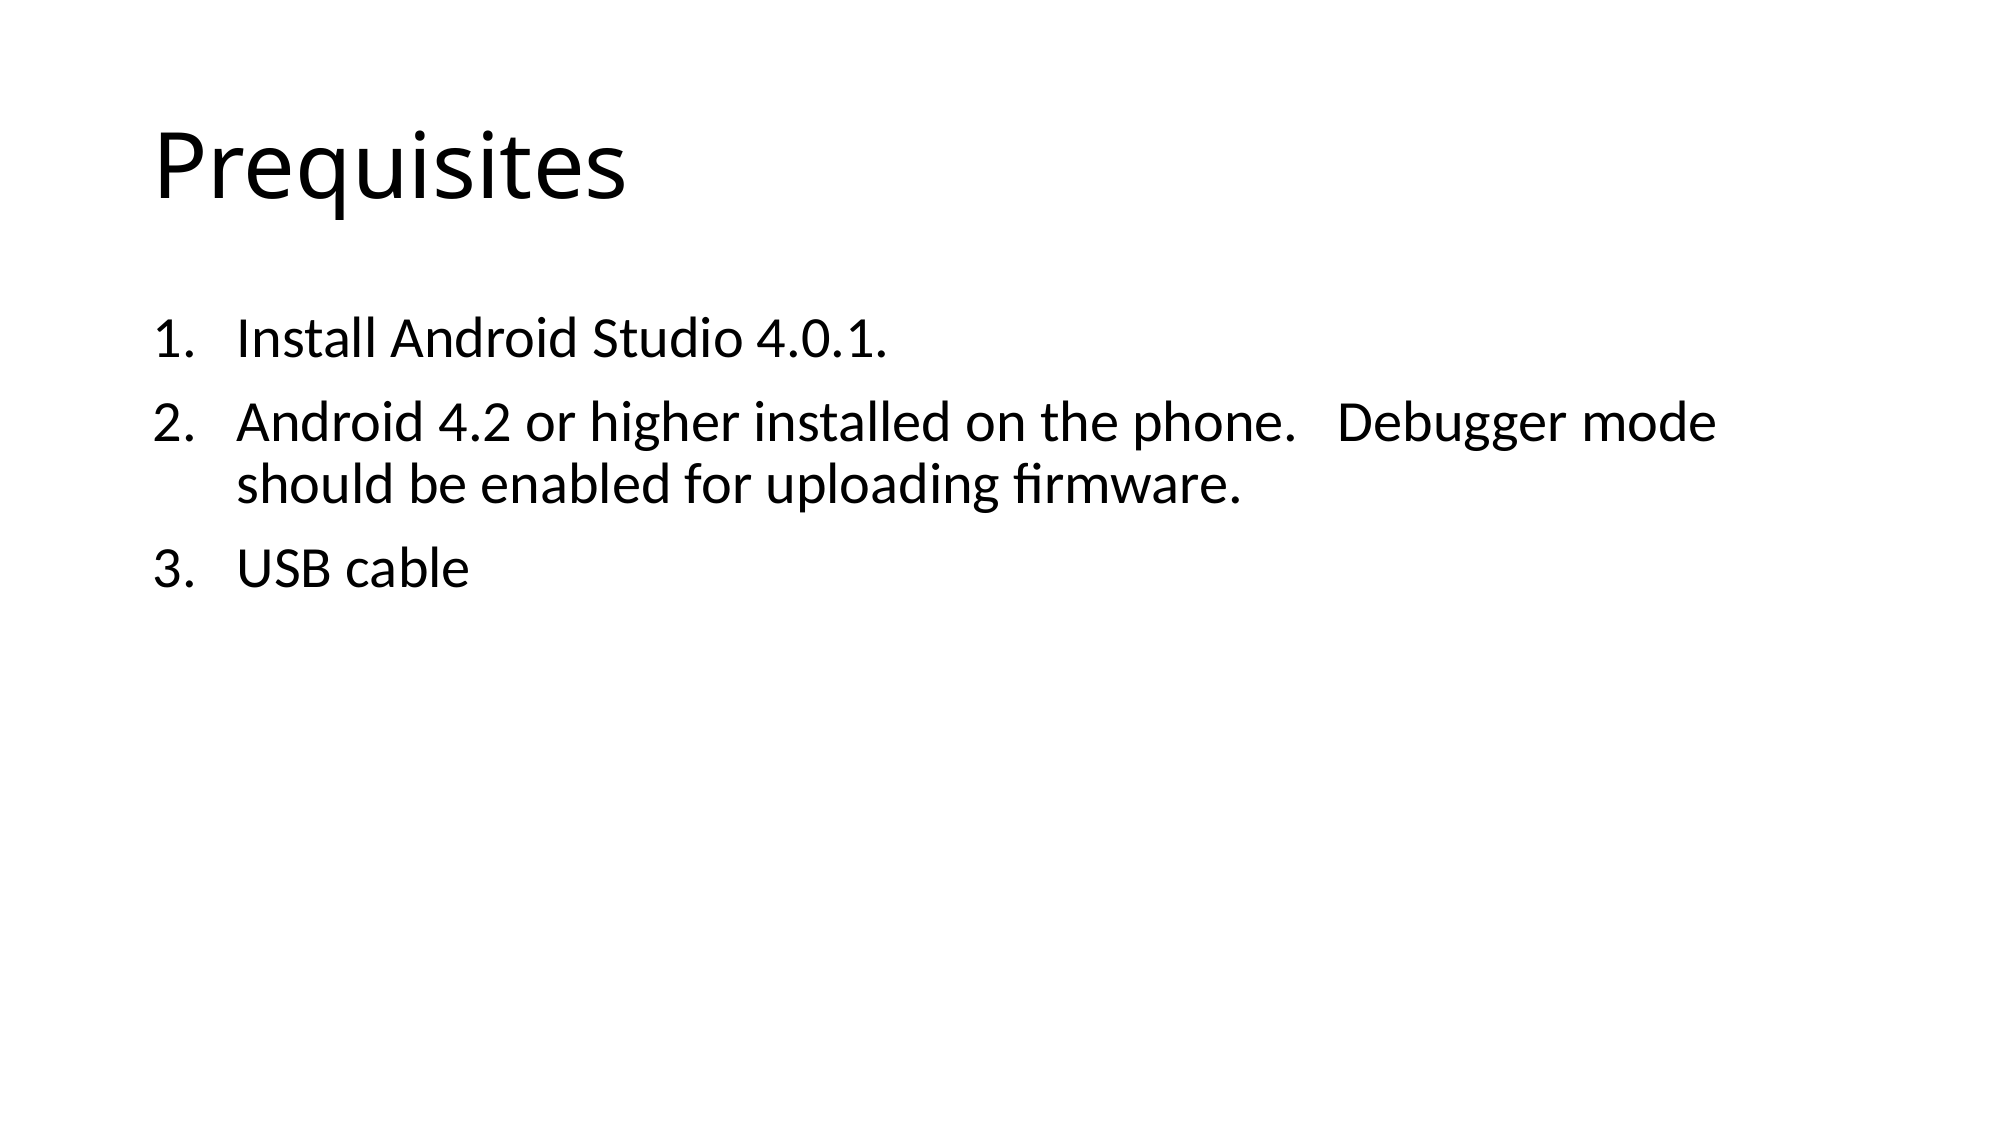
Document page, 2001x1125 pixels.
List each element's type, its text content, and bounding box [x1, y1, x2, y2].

list Install Android Studio 4.0.1. Android 4.2 or higher installed on the phone. Debugger mode should be enabled for uploading firmware. USB cable [137, 299, 1863, 1014]
title Prequisites [137, 59, 1863, 278]
